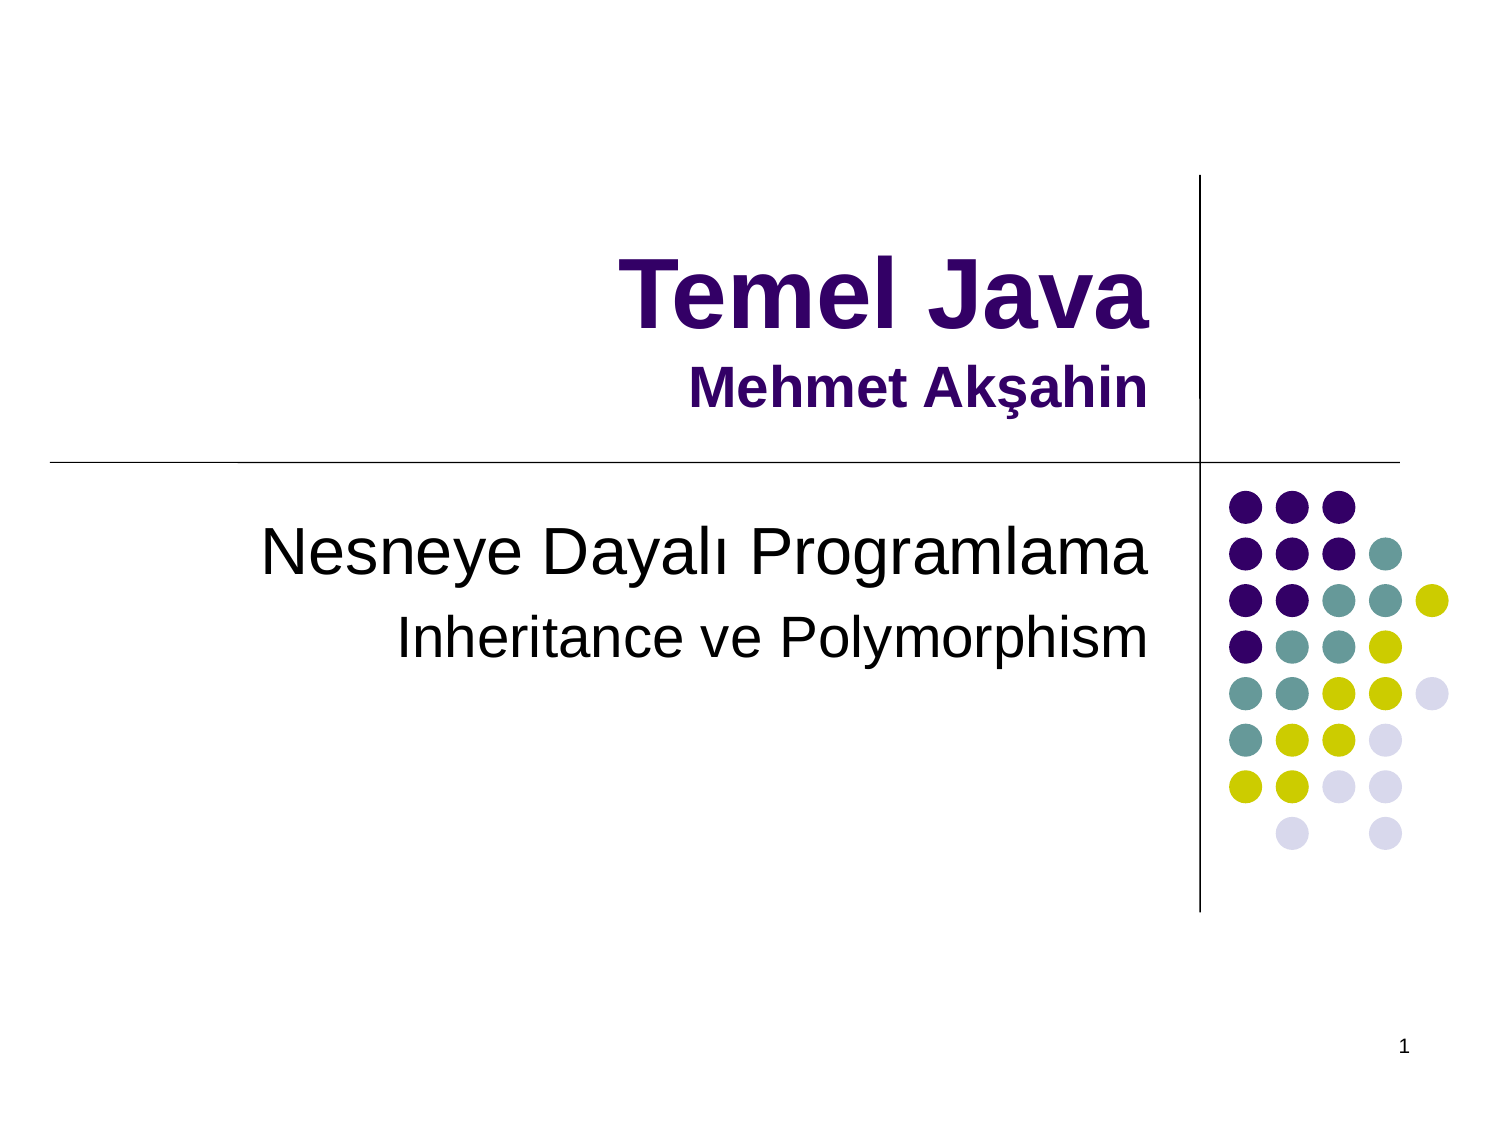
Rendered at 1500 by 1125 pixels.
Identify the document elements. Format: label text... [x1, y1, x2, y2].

subtitle Nesneye Dayalı Programlama Inheritance ve Polymorphism [139, 500, 1165, 888]
title Temel Java Mehmet Akşahin [51, 76, 1165, 427]
slide_number 1 [1074, 1024, 1426, 1101]
